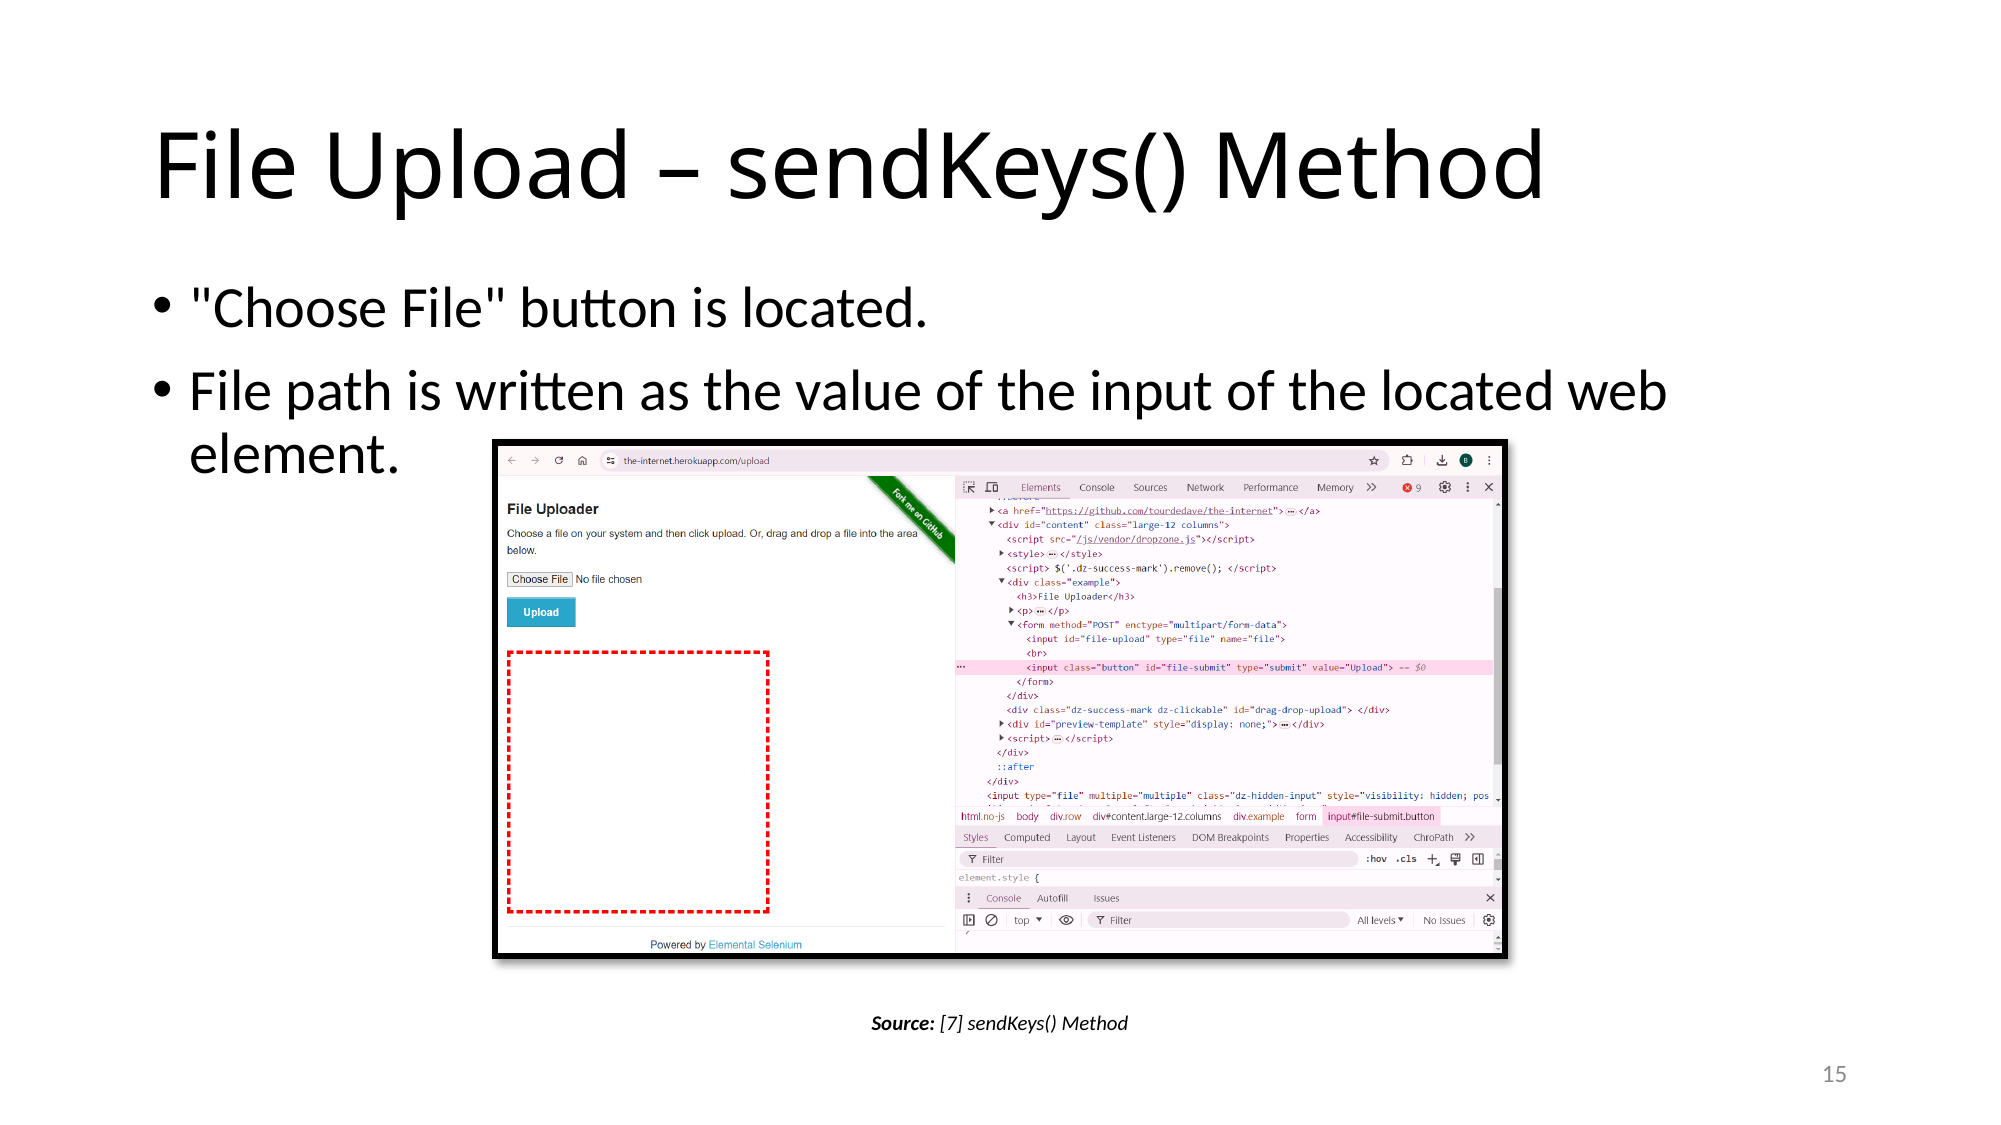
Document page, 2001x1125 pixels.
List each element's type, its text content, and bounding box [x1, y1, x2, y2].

title File Upload – sendKeys() Method [137, 59, 1863, 269]
list "Choose File" button is located. File path is written as the value of the input of the located web element. [137, 269, 1863, 983]
text_box Source: [7] sendKeys() Method [500, 1002, 1500, 1043]
slide_number 15 [1412, 1042, 1863, 1103]
picture [498, 445, 1502, 954]
